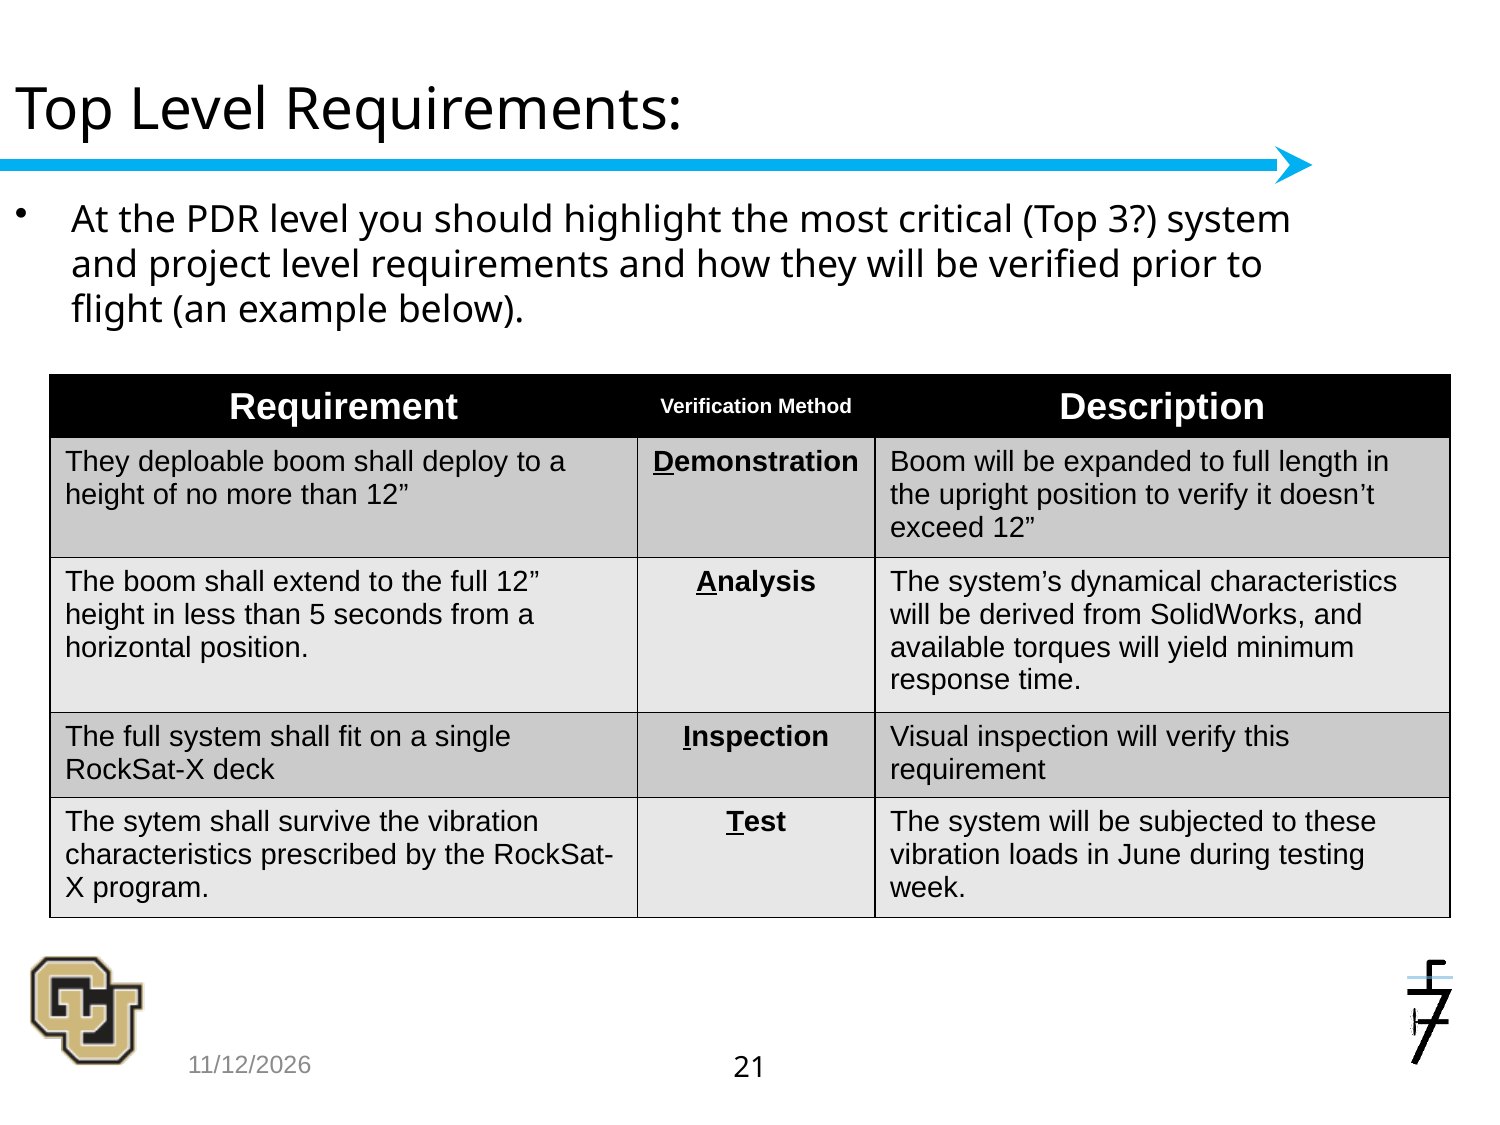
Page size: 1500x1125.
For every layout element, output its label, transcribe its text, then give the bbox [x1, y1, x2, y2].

text_box At the PDR level you should highlight the most critical (Top 3?) system and project level requirements and how they will be verified prior to flight (an example below). [0, 187, 1350, 343]
table_cell Inspection [638, 713, 874, 797]
table_cell The system will be subjected to these vibration loads in June during testing week. [876, 798, 1449, 917]
table_cell Demonstration [638, 438, 874, 557]
table_cell The system’s dynamical characteristics will be derived from SolidWorks, and available torques will yield minimum response time. [876, 558, 1449, 712]
table_cell Boom will be expanded to full length in the upright position to verify it doesn’t exceed 12” [876, 438, 1449, 557]
table_cell The sytem shall survive the vibration characteristics prescribed by the RockSat-X program. [51, 798, 637, 917]
title Top Level Requirements: [0, 12, 1350, 187]
picture [24, 950, 150, 1075]
table_header Verification Method [638, 376, 874, 437]
table_cell They deploable boom shall deploy to a height of no more than 12” [51, 438, 637, 557]
table_header Description [876, 376, 1449, 437]
table_cell Analysis [638, 558, 874, 712]
picture [1387, 956, 1463, 1069]
table_cell The full system shall fit on a single RockSat-X deck [51, 713, 637, 797]
table_header Requirement [51, 376, 637, 437]
slide_number 21 [574, 1040, 926, 1120]
table_cell The boom shall extend to the full 12” height in less than 5 seconds from a horizontal position. [51, 558, 637, 712]
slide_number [75, 1024, 425, 1103]
table_cell Test [638, 798, 874, 917]
table_cell Visual inspection will verify this requirement [876, 713, 1449, 797]
